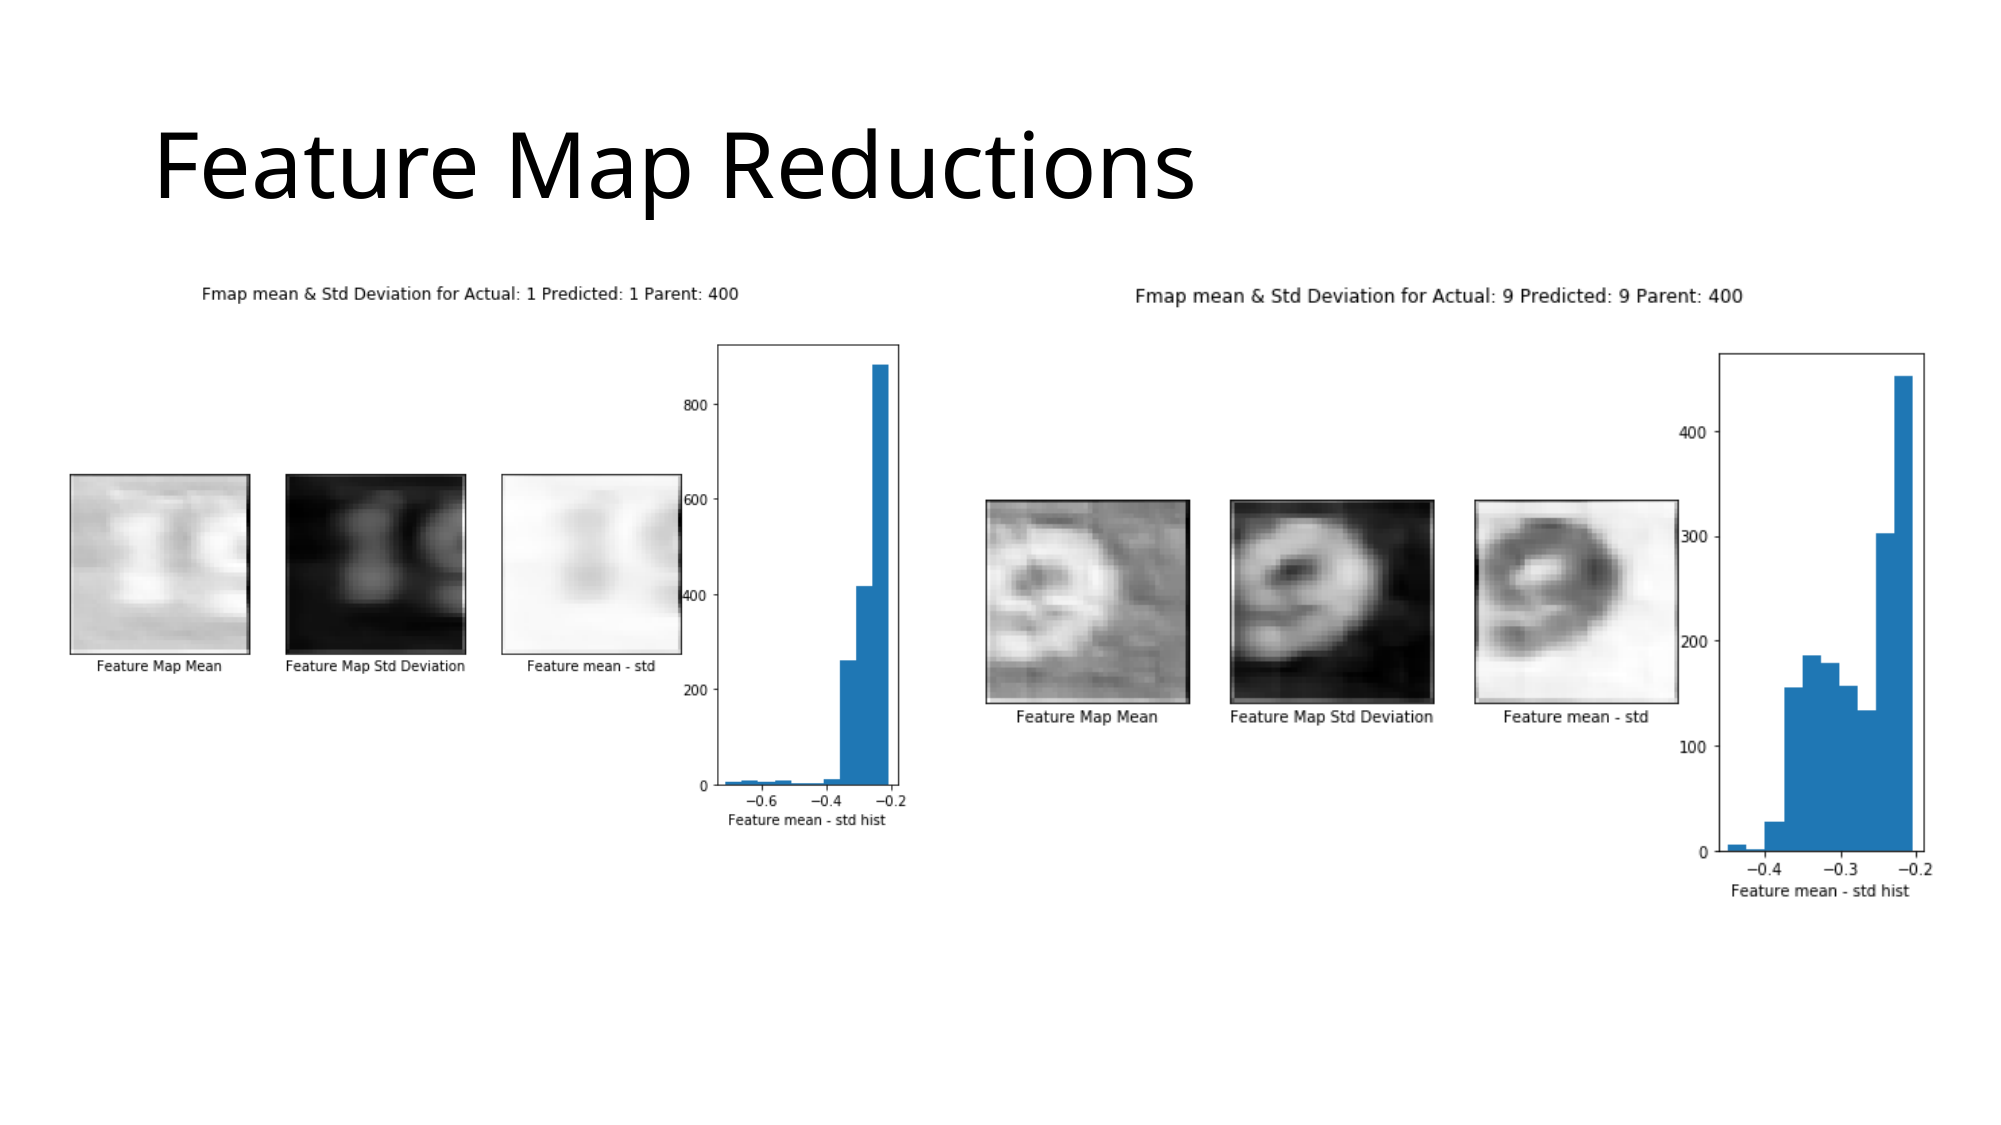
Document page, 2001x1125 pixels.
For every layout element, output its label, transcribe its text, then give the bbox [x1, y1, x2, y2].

title Feature Map Reductions [137, 59, 1863, 278]
picture [969, 277, 1945, 909]
picture [55, 277, 917, 836]
